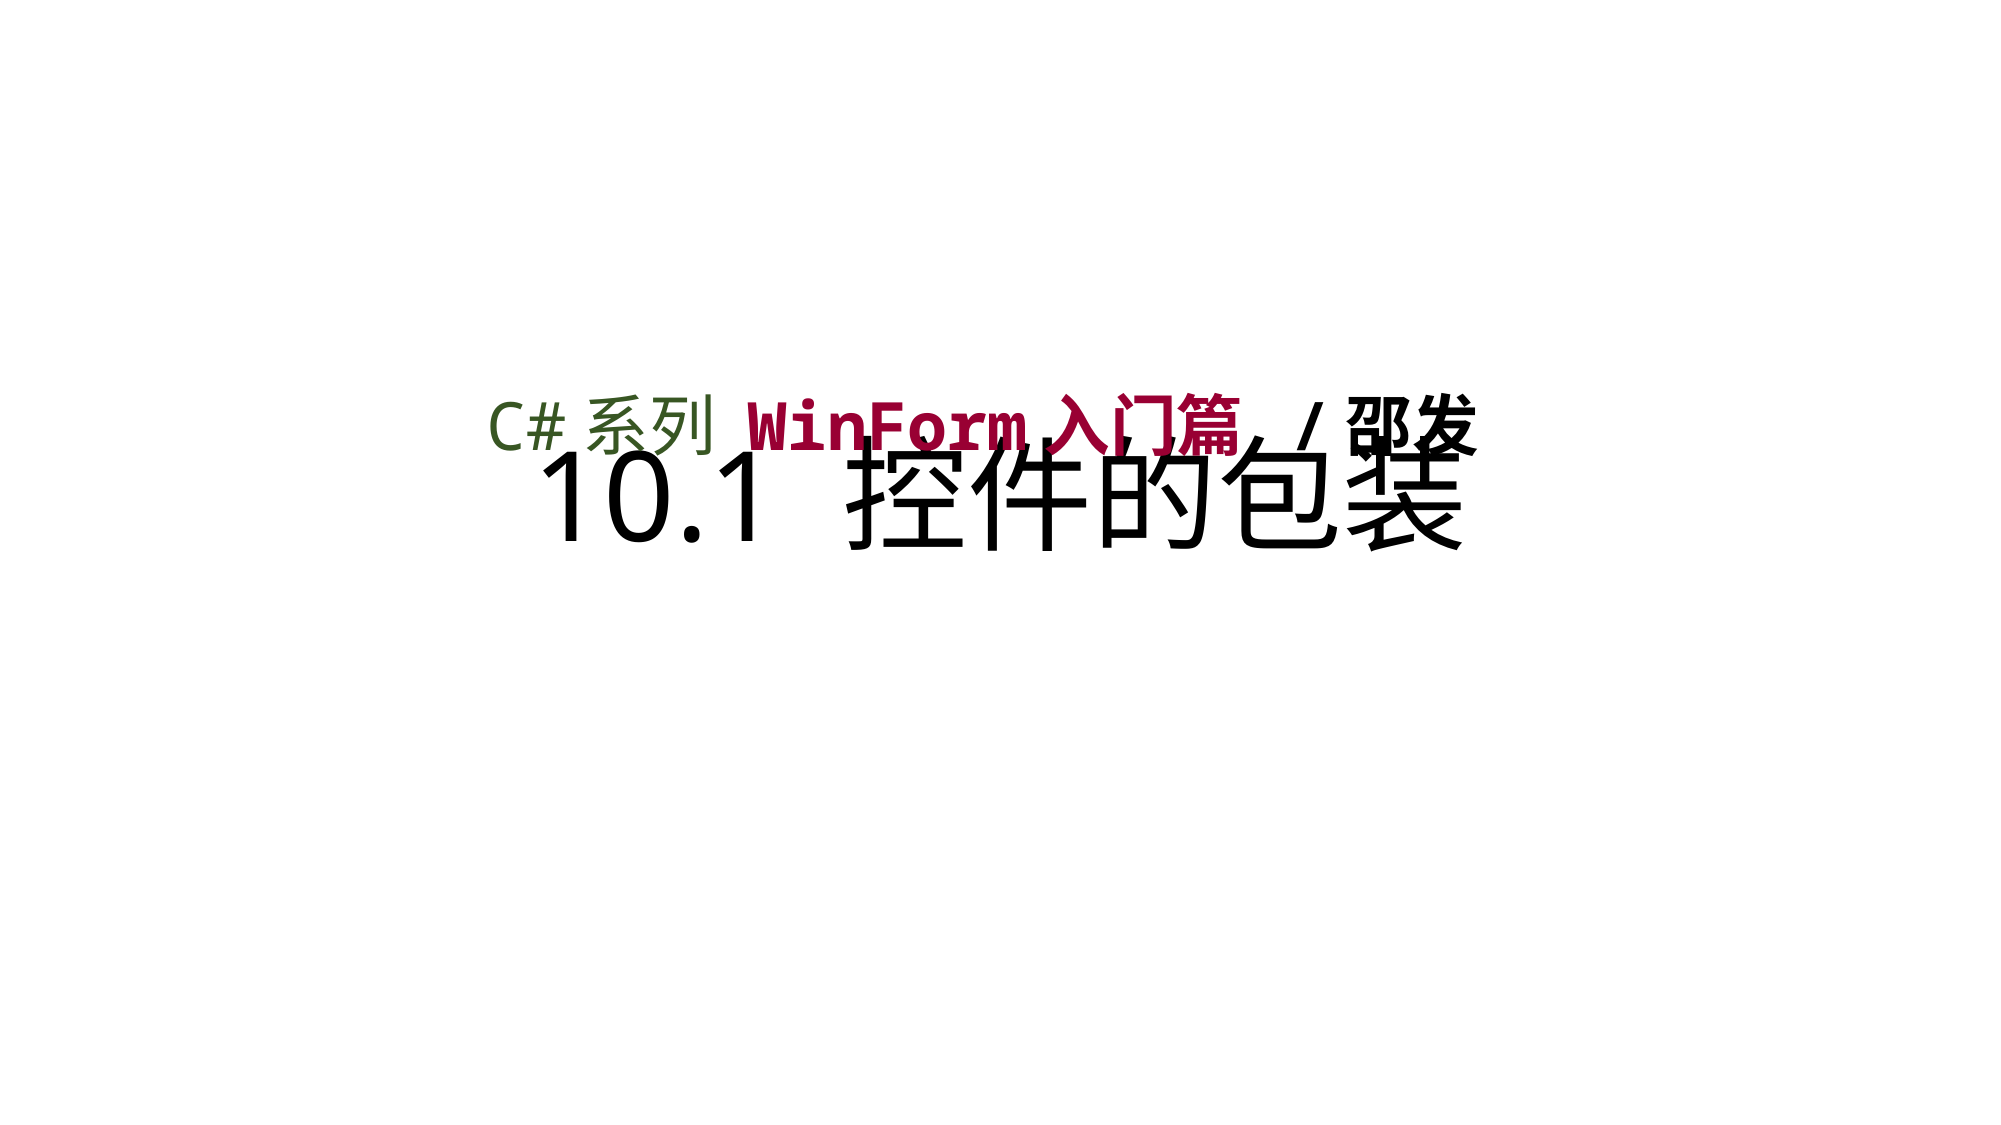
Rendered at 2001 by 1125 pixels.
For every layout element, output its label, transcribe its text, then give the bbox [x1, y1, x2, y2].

title 10.1 控件的包装 [249, 184, 1750, 576]
subtitle C#系列 WinForm入门篇 /邵发 [232, 385, 1615, 575]
